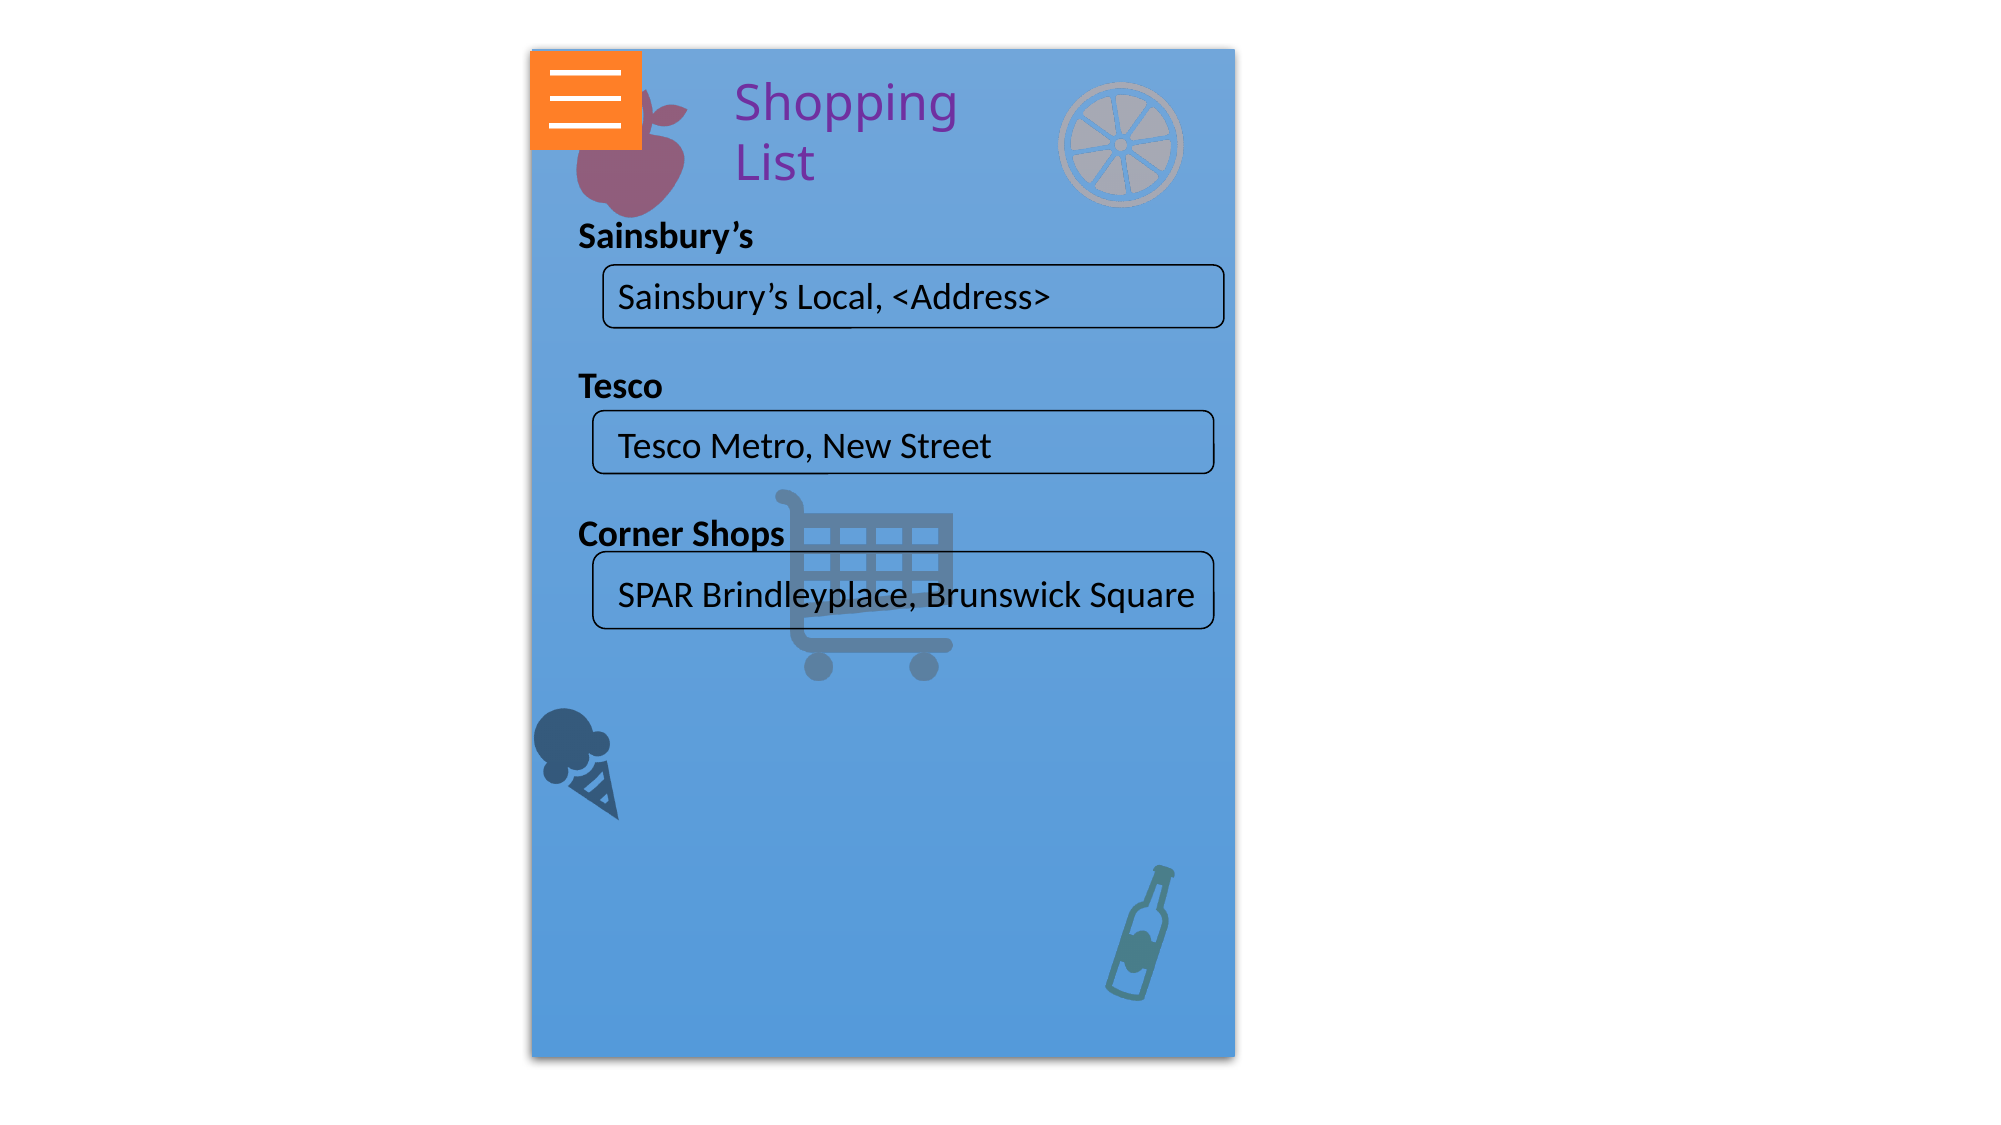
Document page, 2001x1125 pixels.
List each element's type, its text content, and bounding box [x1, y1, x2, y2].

text_box [532, 49, 1235, 1057]
text_box [603, 264, 1224, 328]
picture [1049, 838, 1239, 1026]
text_box Corner Shops [563, 501, 756, 562]
text_box Shopping List [719, 63, 1064, 198]
text_box [592, 551, 756, 629]
picture [1045, 59, 1207, 231]
text_box Tesco [563, 353, 989, 414]
text_box [592, 410, 1214, 474]
text_box Sainsbury’s [563, 203, 989, 264]
picture [530, 50, 719, 227]
text_box [986, 551, 1214, 629]
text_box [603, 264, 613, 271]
picture [756, 470, 986, 700]
picture [479, 663, 687, 870]
